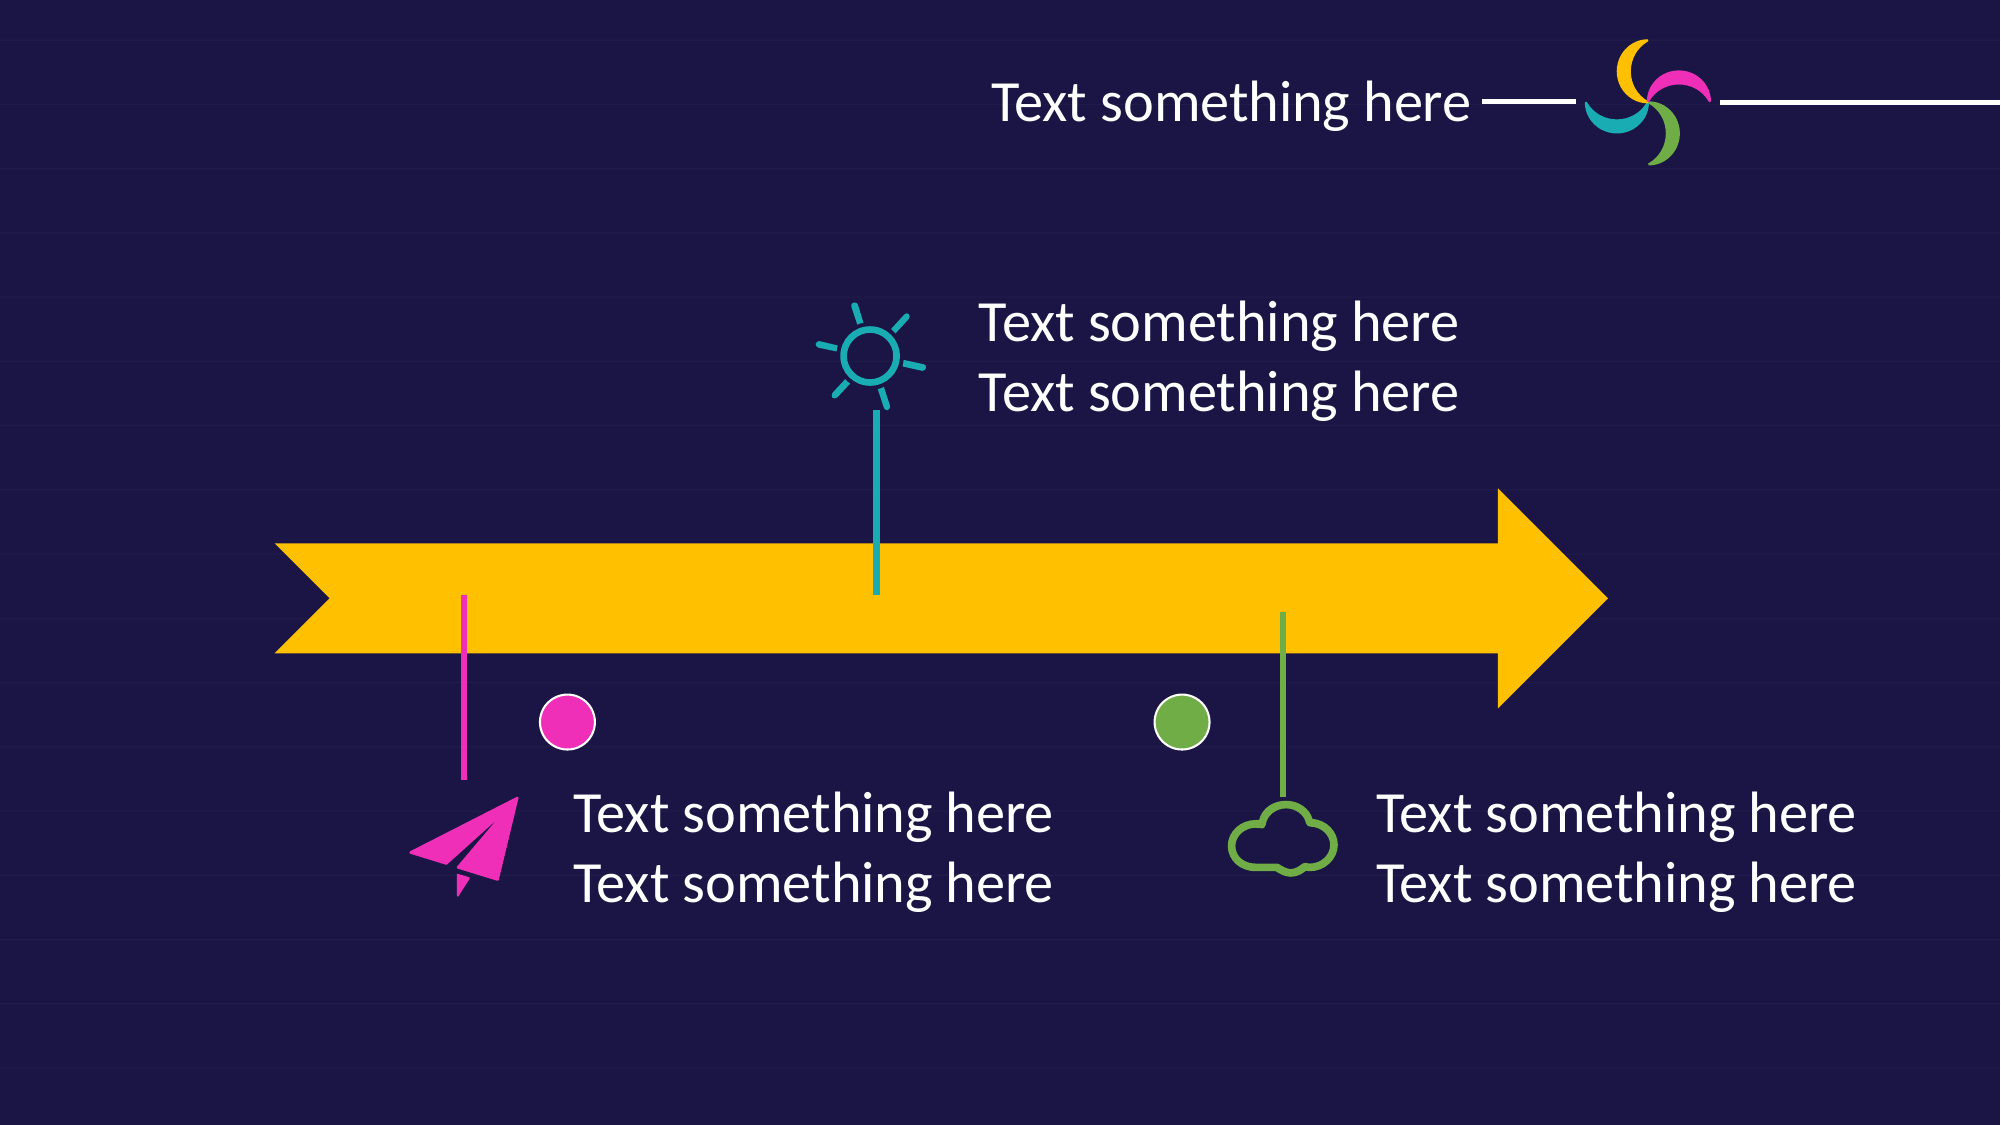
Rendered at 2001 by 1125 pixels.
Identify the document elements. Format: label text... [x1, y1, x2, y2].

text_box Text something here Text something here [964, 275, 1475, 323]
text_box Text something here Text something here [1361, 767, 1873, 992]
text_box Text something here [976, 55, 1487, 140]
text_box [274, 323, 1608, 874]
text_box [409, 796, 519, 897]
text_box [815, 301, 927, 411]
text_box Text something here Text something here [558, 874, 1070, 992]
